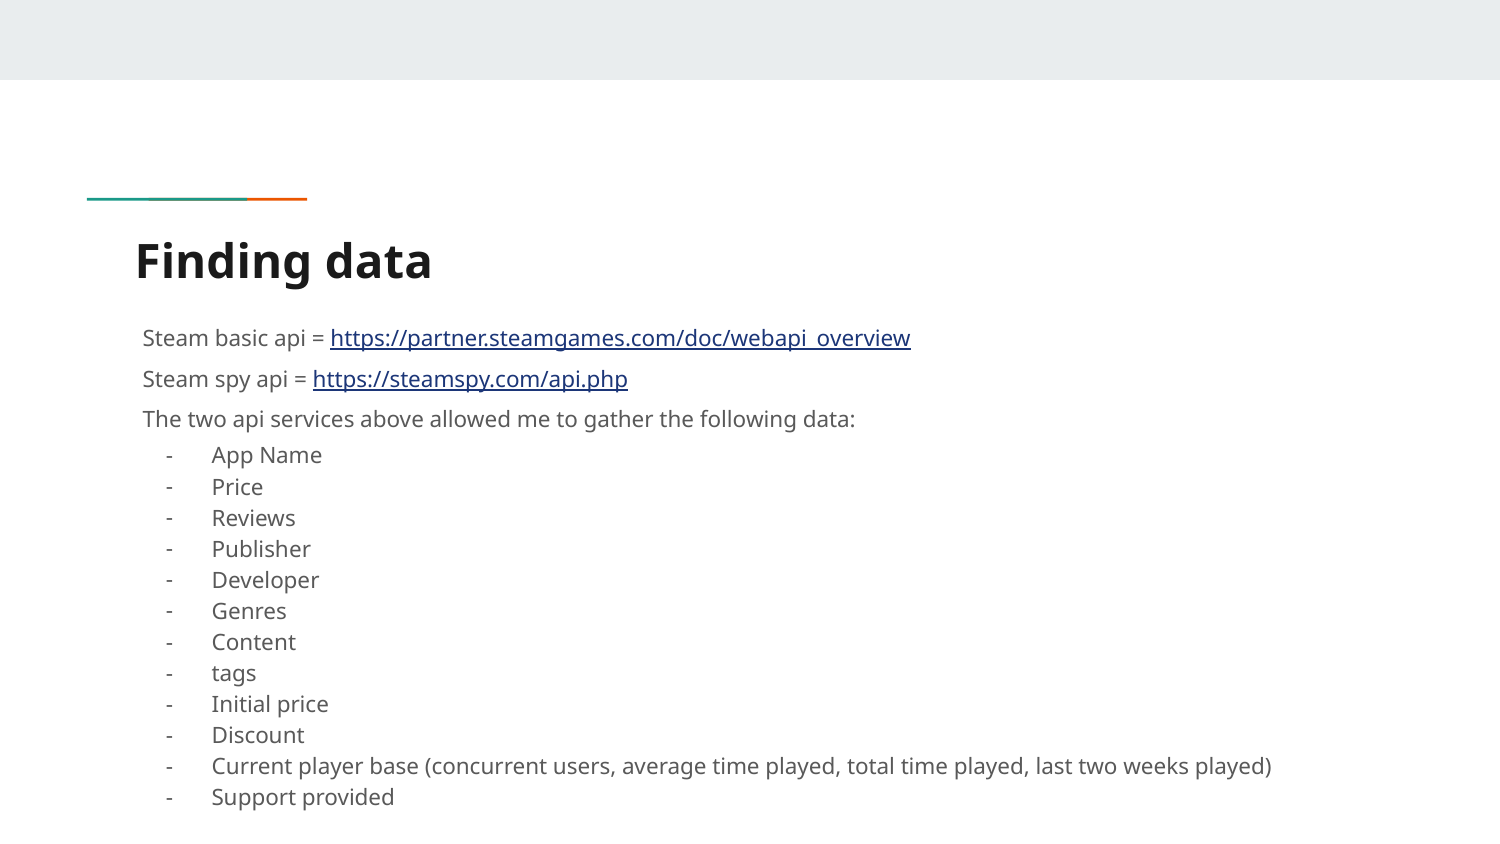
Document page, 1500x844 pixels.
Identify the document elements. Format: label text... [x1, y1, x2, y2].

title Finding data [119, 216, 1381, 305]
list Steam basic api = https://partner.steamgames.com/doc/webapi_overview Steam spy api = https://steamspy.com/api.php The two api services above allowed me to gather the following data: App Name Price Reviews Publisher Developer Genres Content tags Initial price Discount Current player base (concurrent users, average time played, total time played, last two weeks played) Support provided [127, 304, 1358, 844]
